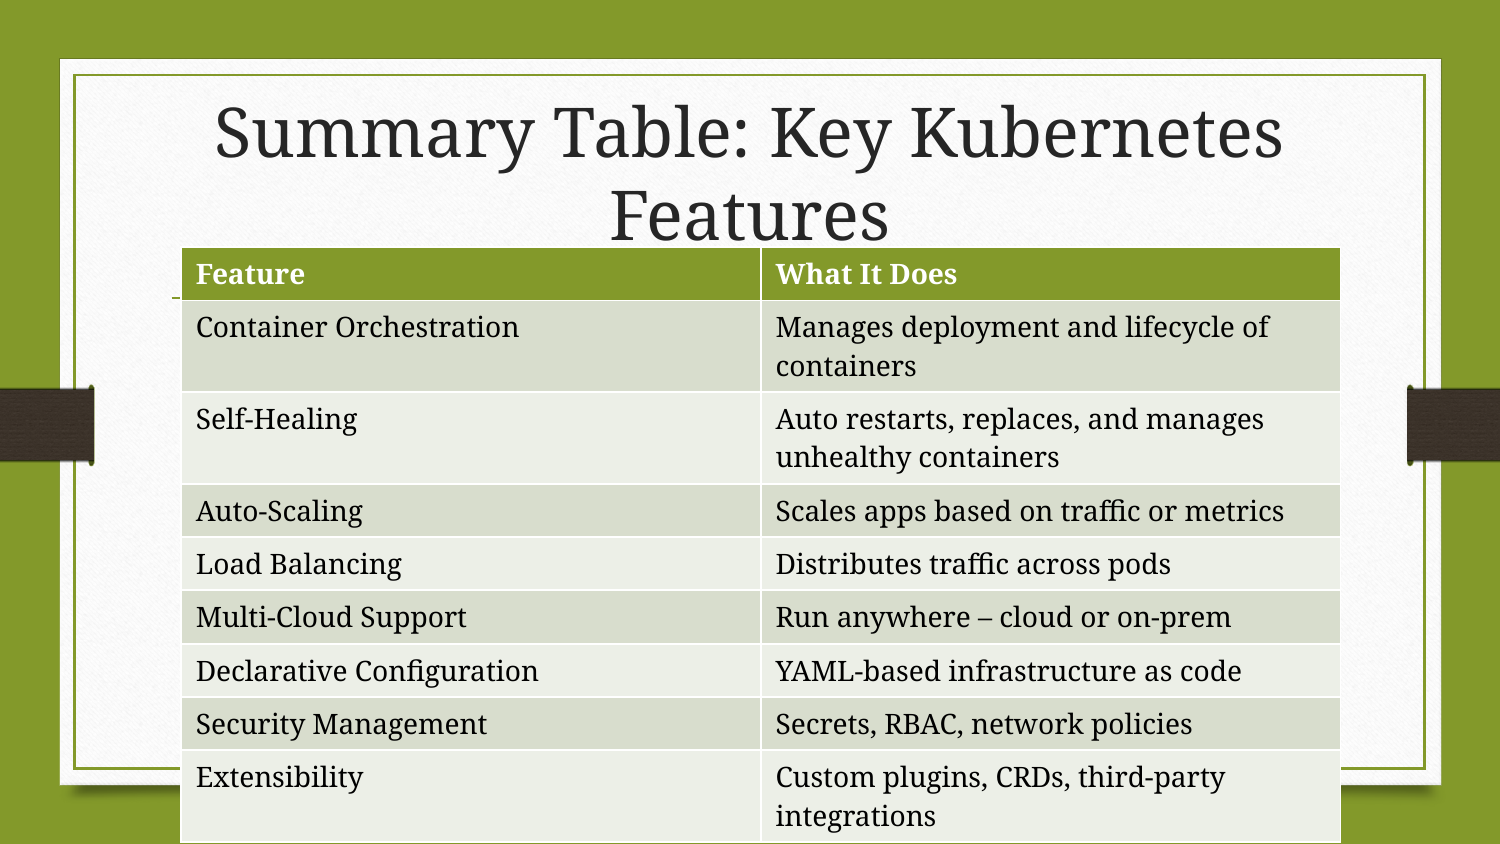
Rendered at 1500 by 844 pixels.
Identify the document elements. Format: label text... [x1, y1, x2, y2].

table_cell Auto-Scaling [182, 485, 760, 536]
table_cell Extensibility [182, 751, 760, 841]
table_cell Container Orchestration [182, 301, 760, 391]
table_cell Auto restarts, replaces, and manages unhealthy containers [762, 393, 1340, 483]
table_header Feature [182, 248, 760, 300]
table_cell Secrets, RBAC, network policies [762, 698, 1340, 749]
table_cell Load Balancing [182, 538, 760, 589]
table_cell Manages deployment and lifecycle of containers [762, 301, 1340, 391]
table_cell Security Management [182, 698, 760, 749]
table_cell Self-Healing [182, 393, 760, 483]
table_cell Declarative Configuration [182, 645, 760, 696]
title Summary Table: Key Kubernetes Features [159, 91, 1341, 252]
table_cell Scales apps based on traffic or metrics [762, 485, 1340, 536]
table_cell YAML-based infrastructure as code [762, 645, 1340, 696]
table_cell Run anywhere – cloud or on-prem [762, 591, 1340, 643]
table_cell Custom plugins, CRDs, third-party integrations [762, 751, 1340, 841]
picture [0, 0, 1500, 844]
table_cell Distributes traffic across pods [762, 538, 1340, 589]
table_cell Multi-Cloud Support [182, 591, 760, 643]
table_header What It Does [762, 248, 1340, 300]
